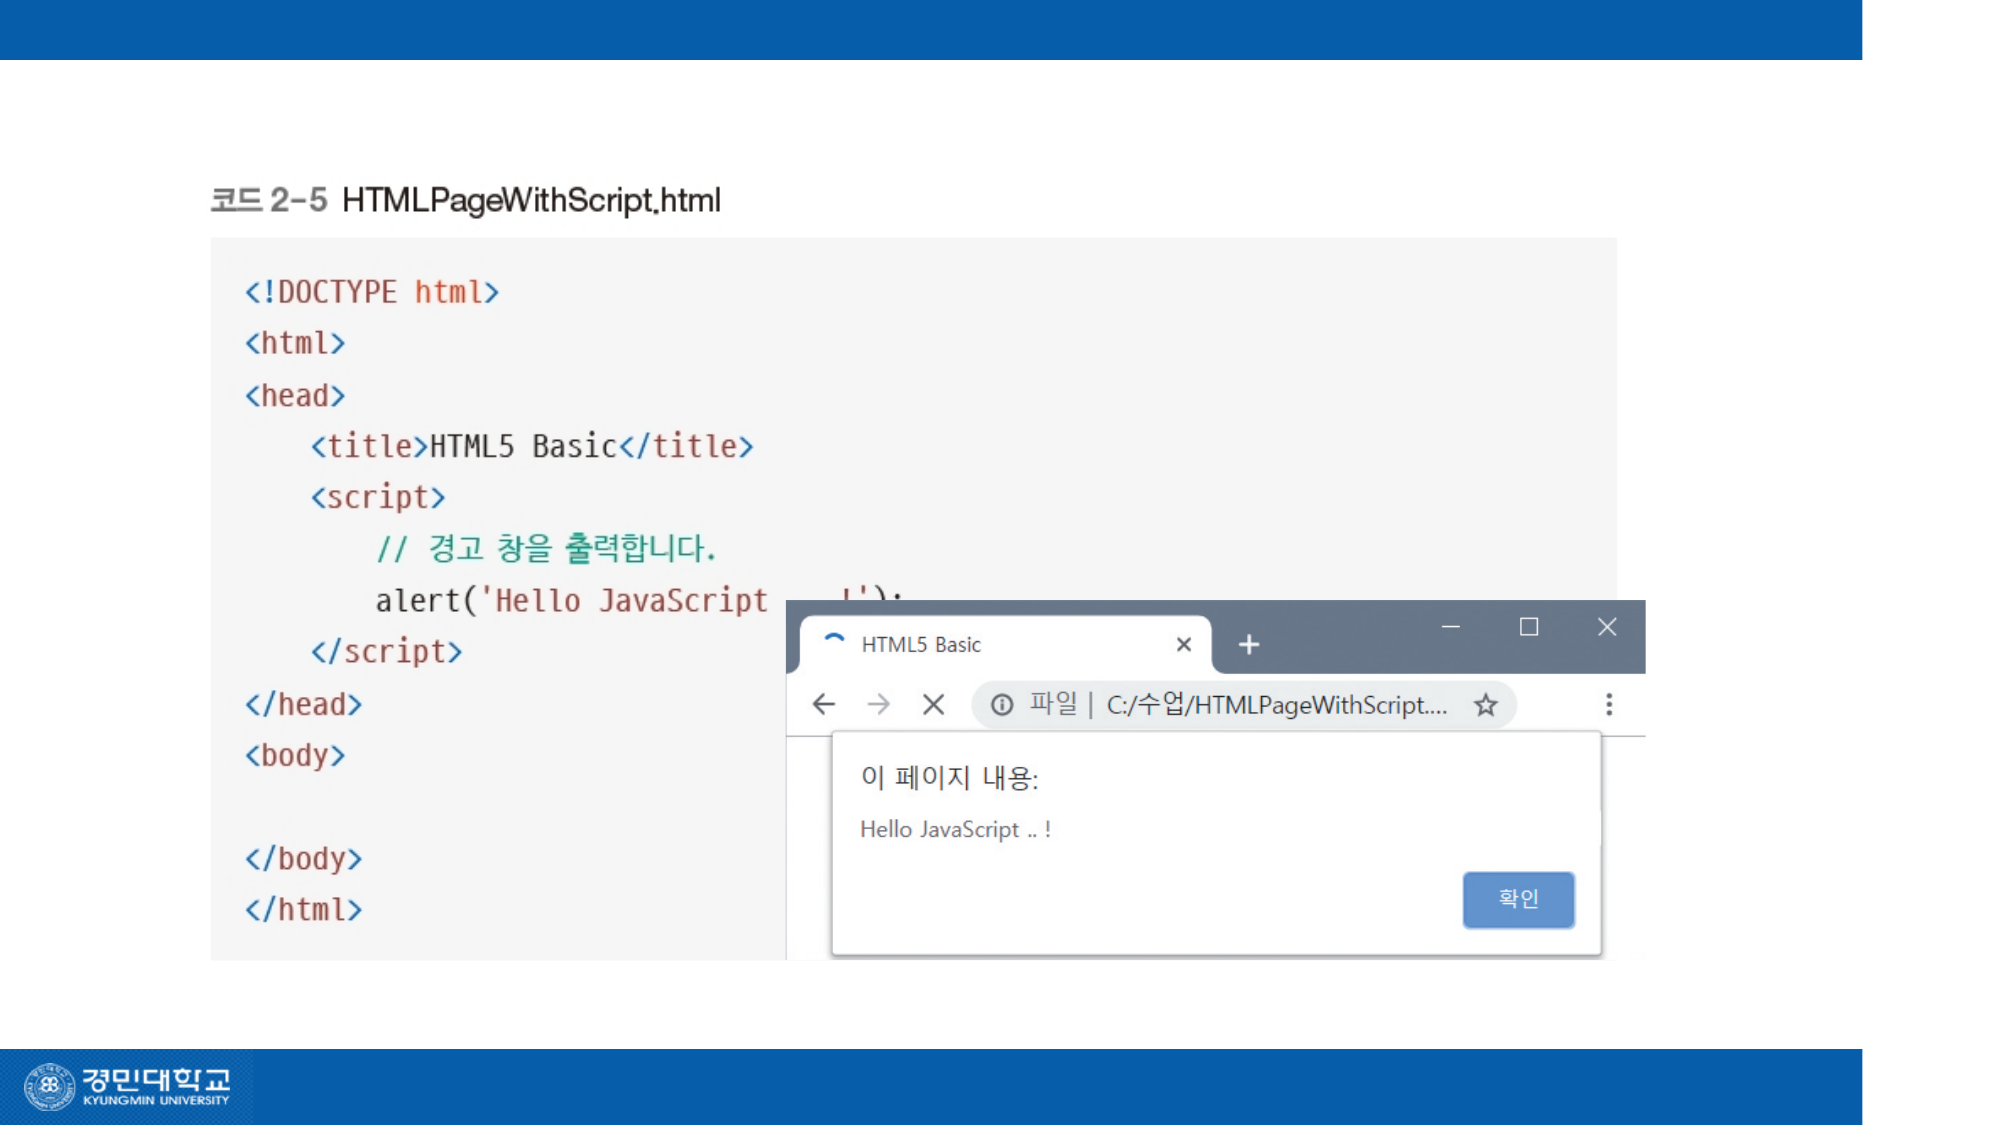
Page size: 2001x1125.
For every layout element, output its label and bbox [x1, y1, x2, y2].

picture [0, 1049, 253, 1125]
picture [201, 175, 1646, 975]
